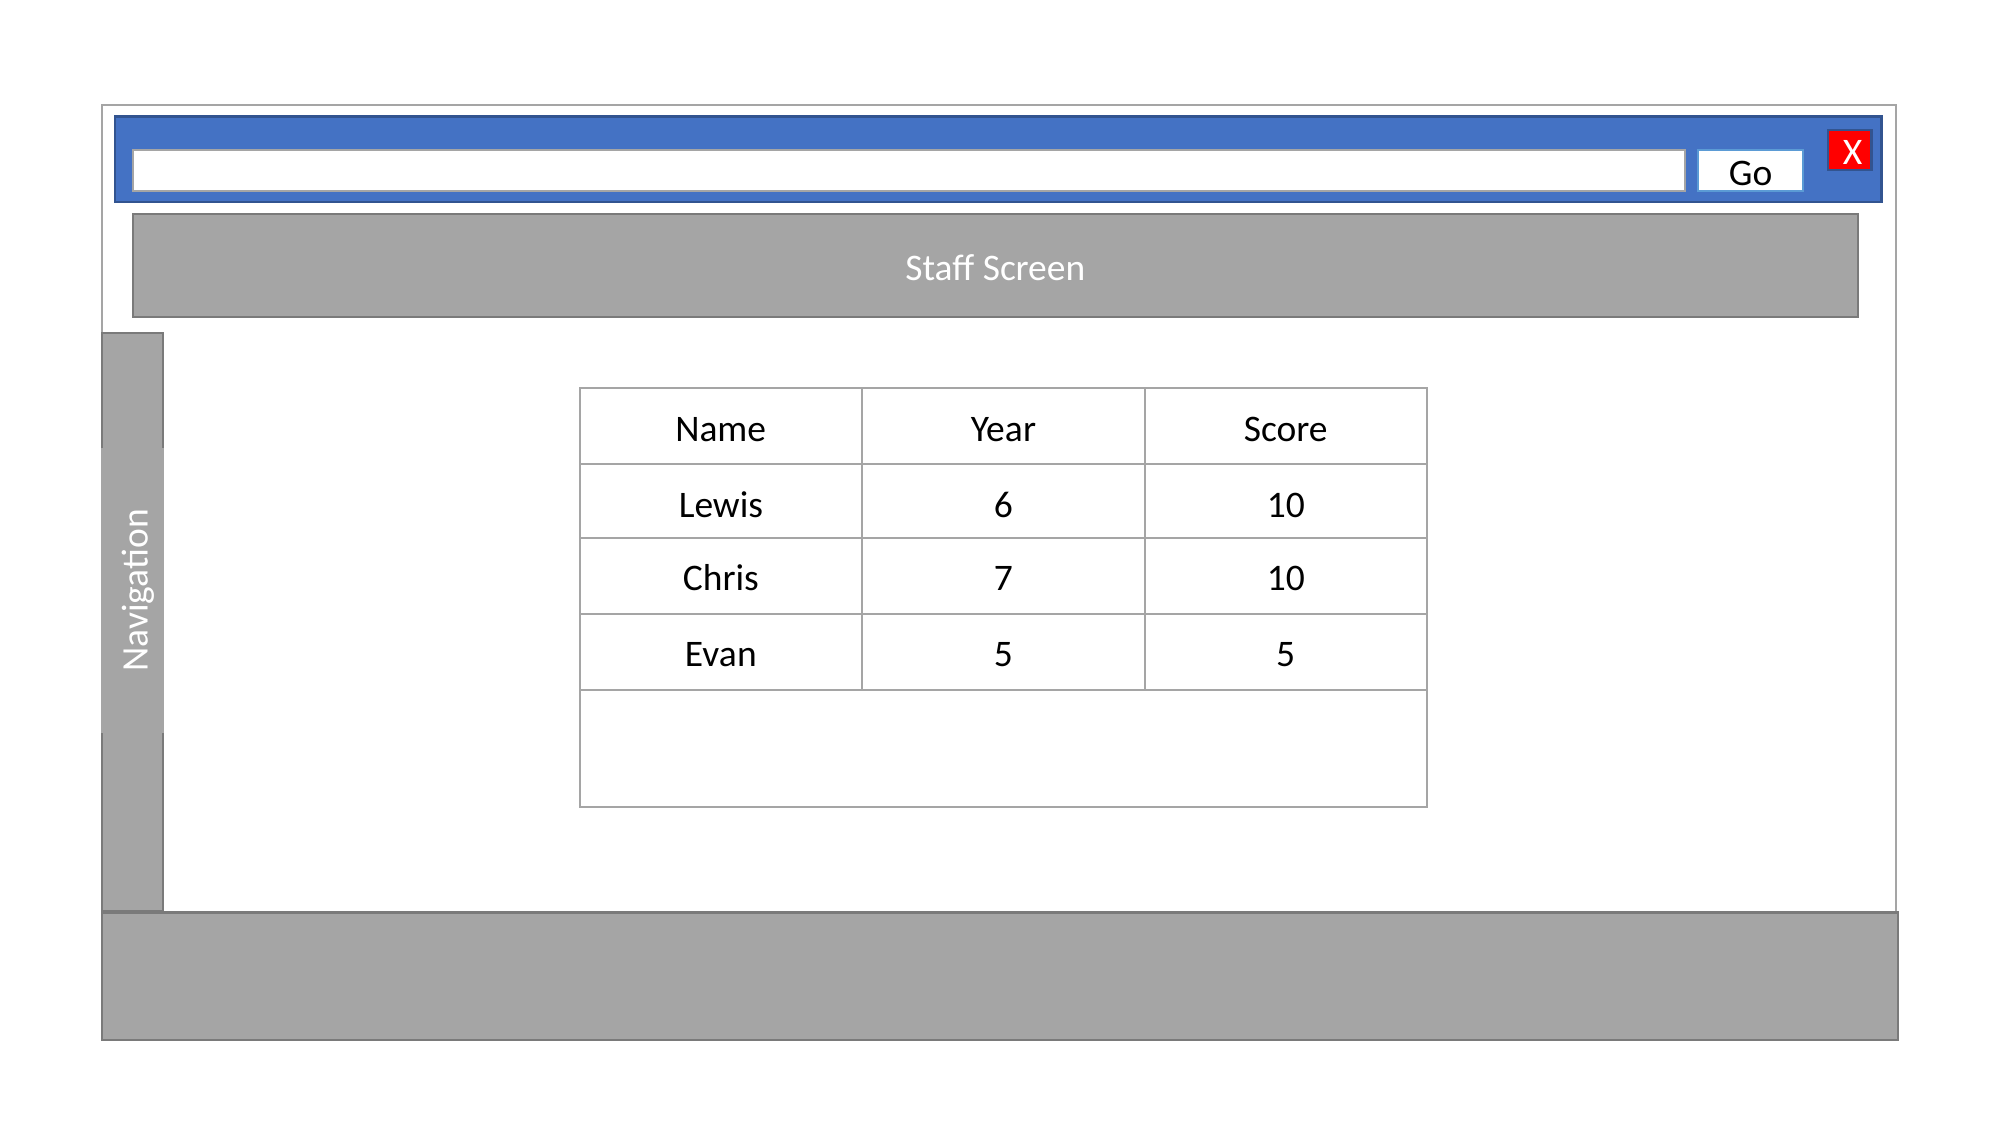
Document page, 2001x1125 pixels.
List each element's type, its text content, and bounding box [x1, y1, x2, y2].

text_box [101, 332, 164, 448]
text_box 6 [861, 463, 1144, 537]
text_box Lewis [579, 463, 861, 537]
text_box Name [579, 387, 861, 463]
text_box Year [861, 387, 1144, 463]
text_box 10 [1144, 463, 1428, 537]
text_box Navigation [101, 448, 164, 733]
text_box Chris [579, 537, 861, 613]
text_box Evan [579, 613, 861, 691]
text_box [101, 911, 1899, 1041]
text_box [132, 149, 1686, 192]
text_box Staff Screen [132, 213, 1859, 318]
text_box 5 [861, 613, 1144, 691]
text_box 5 [1144, 613, 1428, 691]
text_box [101, 733, 164, 912]
text_box 10 [1144, 537, 1428, 613]
text_box [101, 104, 1897, 911]
text_box [114, 115, 1883, 203]
text_box Go [1697, 149, 1804, 192]
text_box [579, 691, 1428, 808]
text_box Score [1144, 387, 1428, 463]
text_box 7 [861, 537, 1144, 613]
text_box X [1827, 129, 1873, 171]
